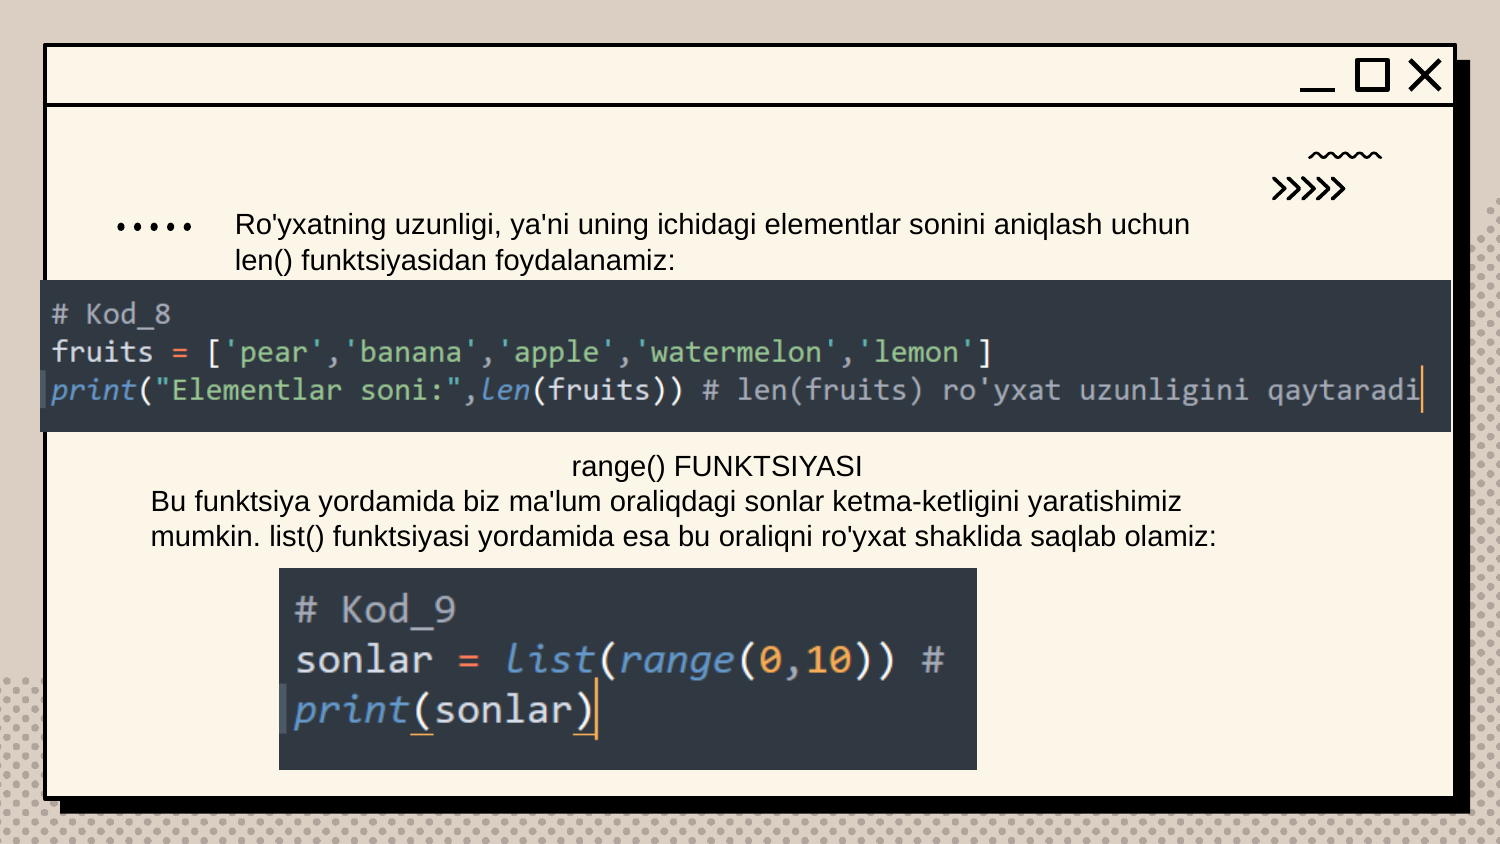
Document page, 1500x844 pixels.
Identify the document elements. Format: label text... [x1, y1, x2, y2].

text_box [183, 222, 191, 231]
text_box [133, 222, 142, 231]
text_box [167, 222, 175, 231]
text_box [1272, 176, 1287, 201]
text_box [117, 222, 125, 231]
text_box [1315, 176, 1331, 201]
picture [279, 568, 977, 771]
text_box [150, 222, 158, 231]
text_box Ro'yxatning uzunligi, ya'ni uning ichidagi elementlar sonini aniqlash uchun len() funktsiyasidan foydalanamiz: [219, 190, 1271, 278]
text_box [1308, 151, 1383, 160]
text_box range() FUNKTSIYASI Bu funktsiya yordamida biz ma'lum oraliqdagi sonlar ketma-ketligini yaratishimiz mumkin. list() funktsiyasi yordamida esa bu oraliqni ro'yxat shaklida saqlab olamiz: [135, 440, 1308, 567]
picture [40, 280, 1451, 433]
text_box [1300, 176, 1317, 201]
text_box [1286, 176, 1301, 201]
text_box [1331, 176, 1346, 201]
